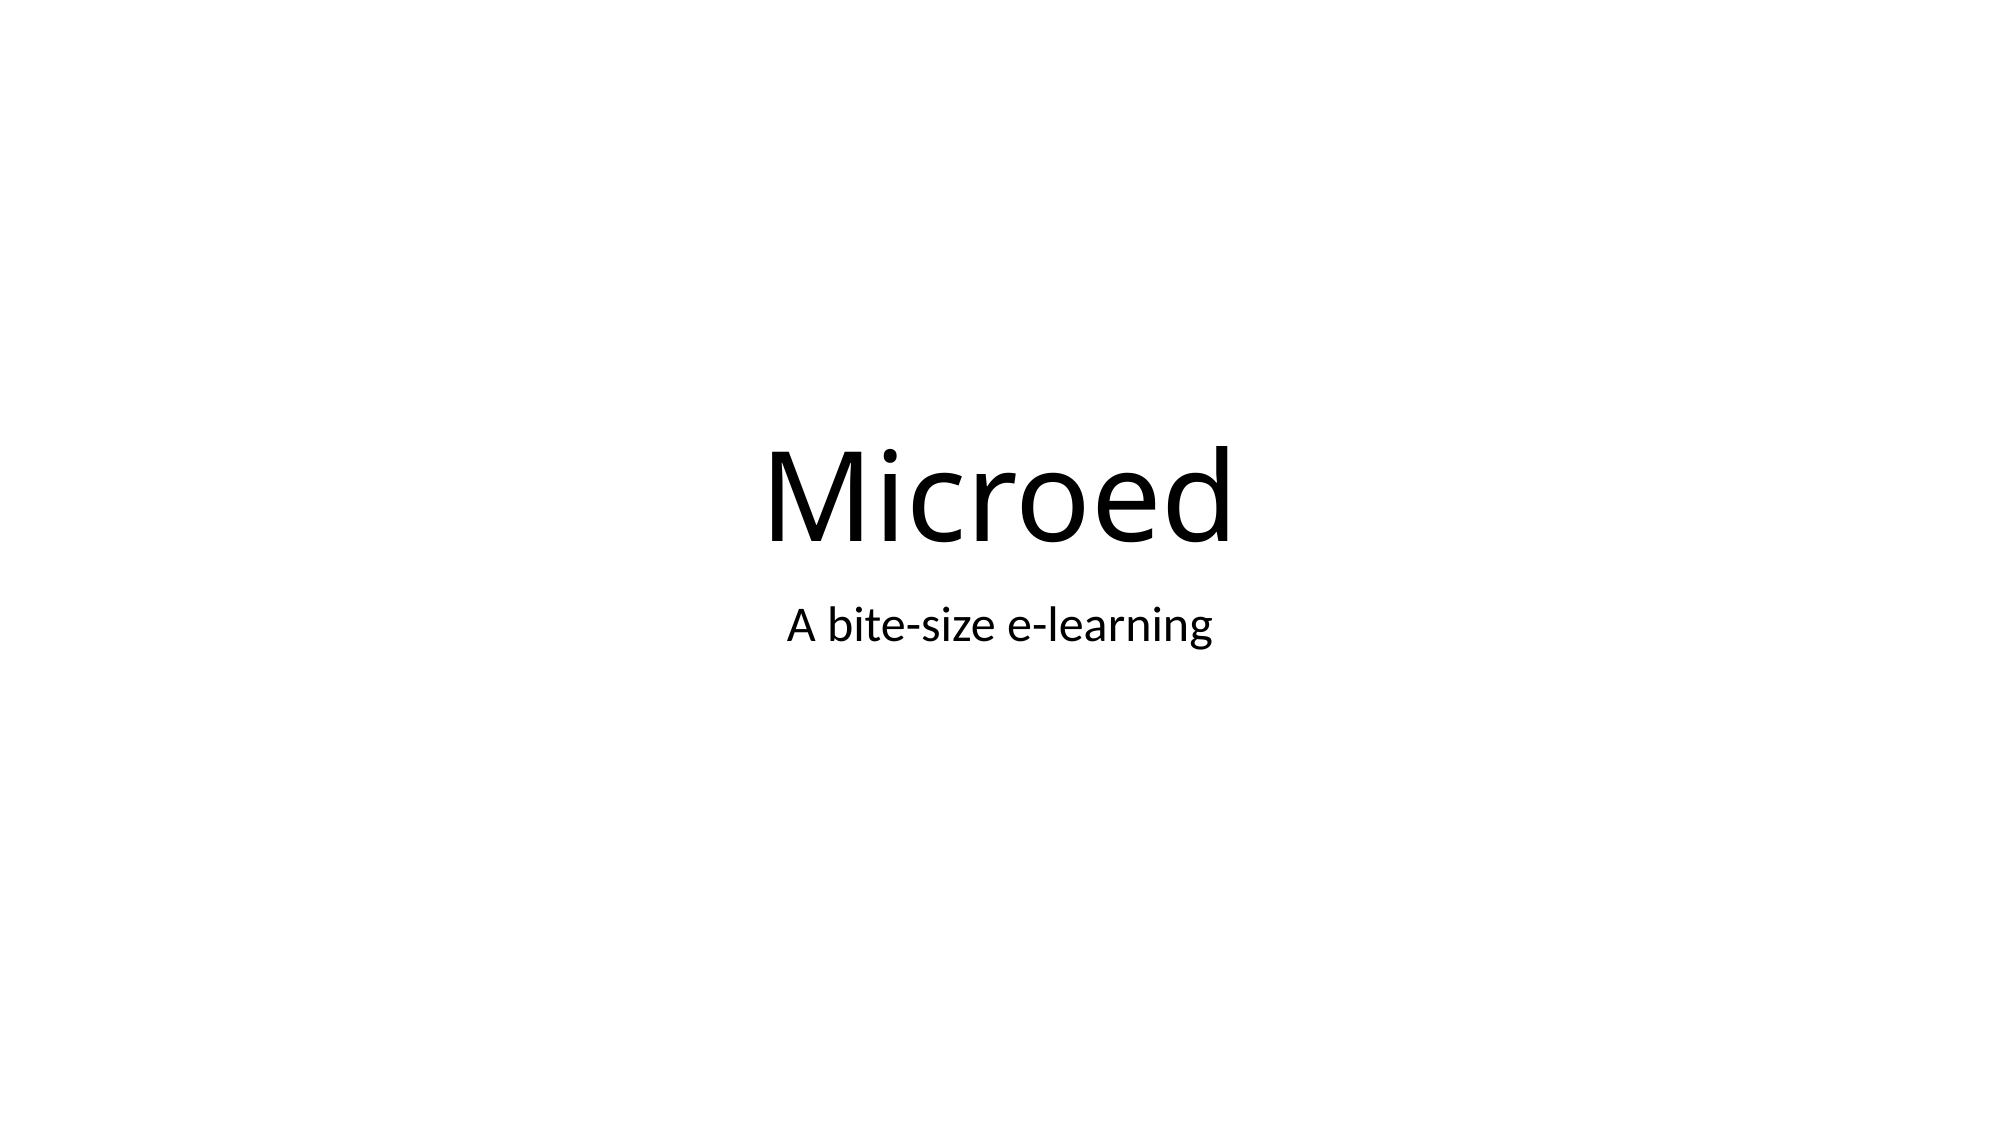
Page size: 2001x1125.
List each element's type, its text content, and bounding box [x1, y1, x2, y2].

title Microed [249, 184, 1750, 576]
subtitle A bite-size e-learning [249, 590, 1750, 863]
